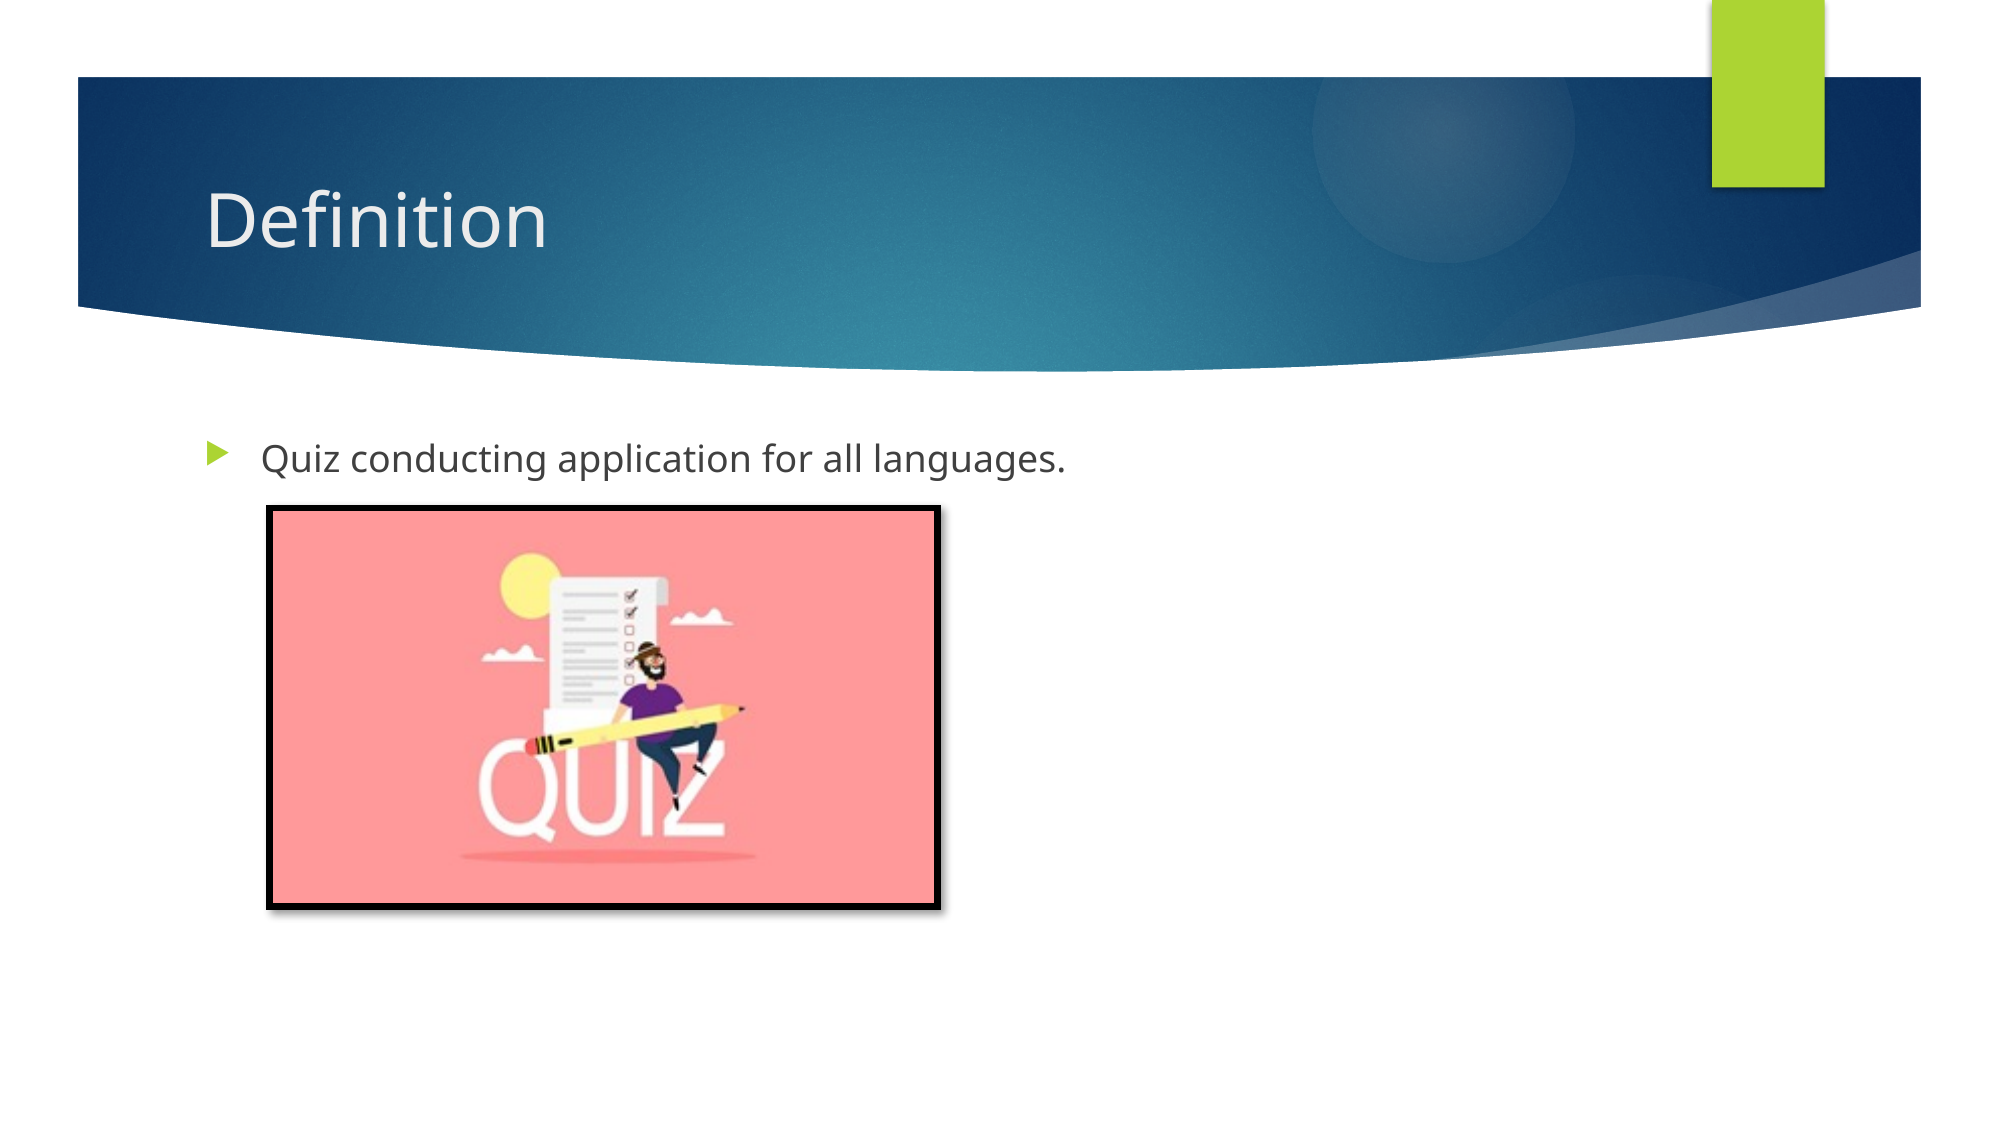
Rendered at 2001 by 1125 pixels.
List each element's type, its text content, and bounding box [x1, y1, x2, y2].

picture [272, 510, 935, 904]
list Quiz conducting application for all languages. [189, 427, 1627, 988]
title Definition [189, 159, 1627, 276]
